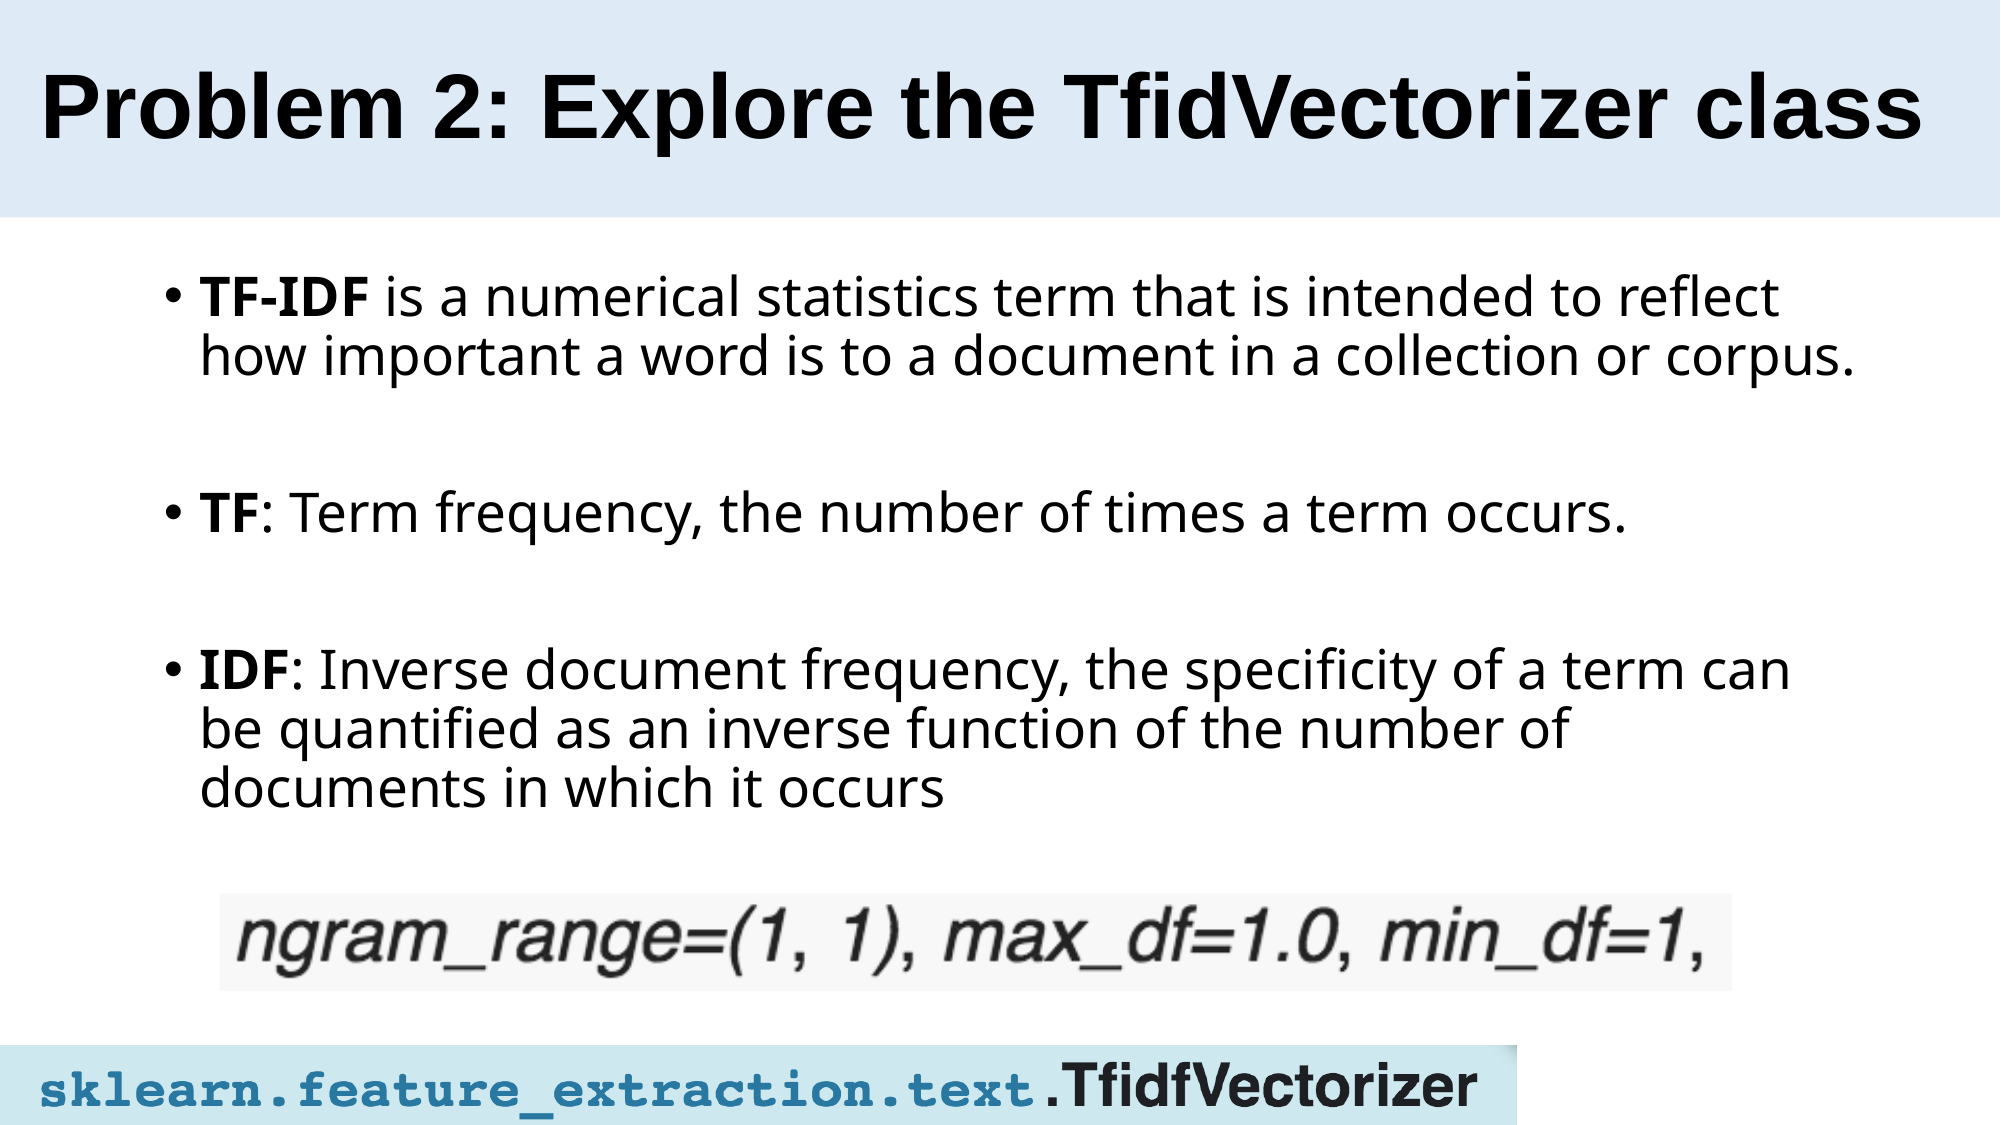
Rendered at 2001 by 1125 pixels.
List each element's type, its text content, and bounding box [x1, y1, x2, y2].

picture [0, 1045, 1517, 1125]
title Problem 2: Explore the TfidVectorizer class [0, 0, 2000, 218]
picture [219, 893, 1733, 992]
list TF-IDF is a numerical statistics term that is intended to reflect how important a word is to a document in a collection or corpus. TF: Term frequency, the number of times a term occurs. IDF: Inverse document frequency, the specificity of a term can be quantified as an inverse function of the number of documents in which it occurs [148, 261, 1874, 848]
